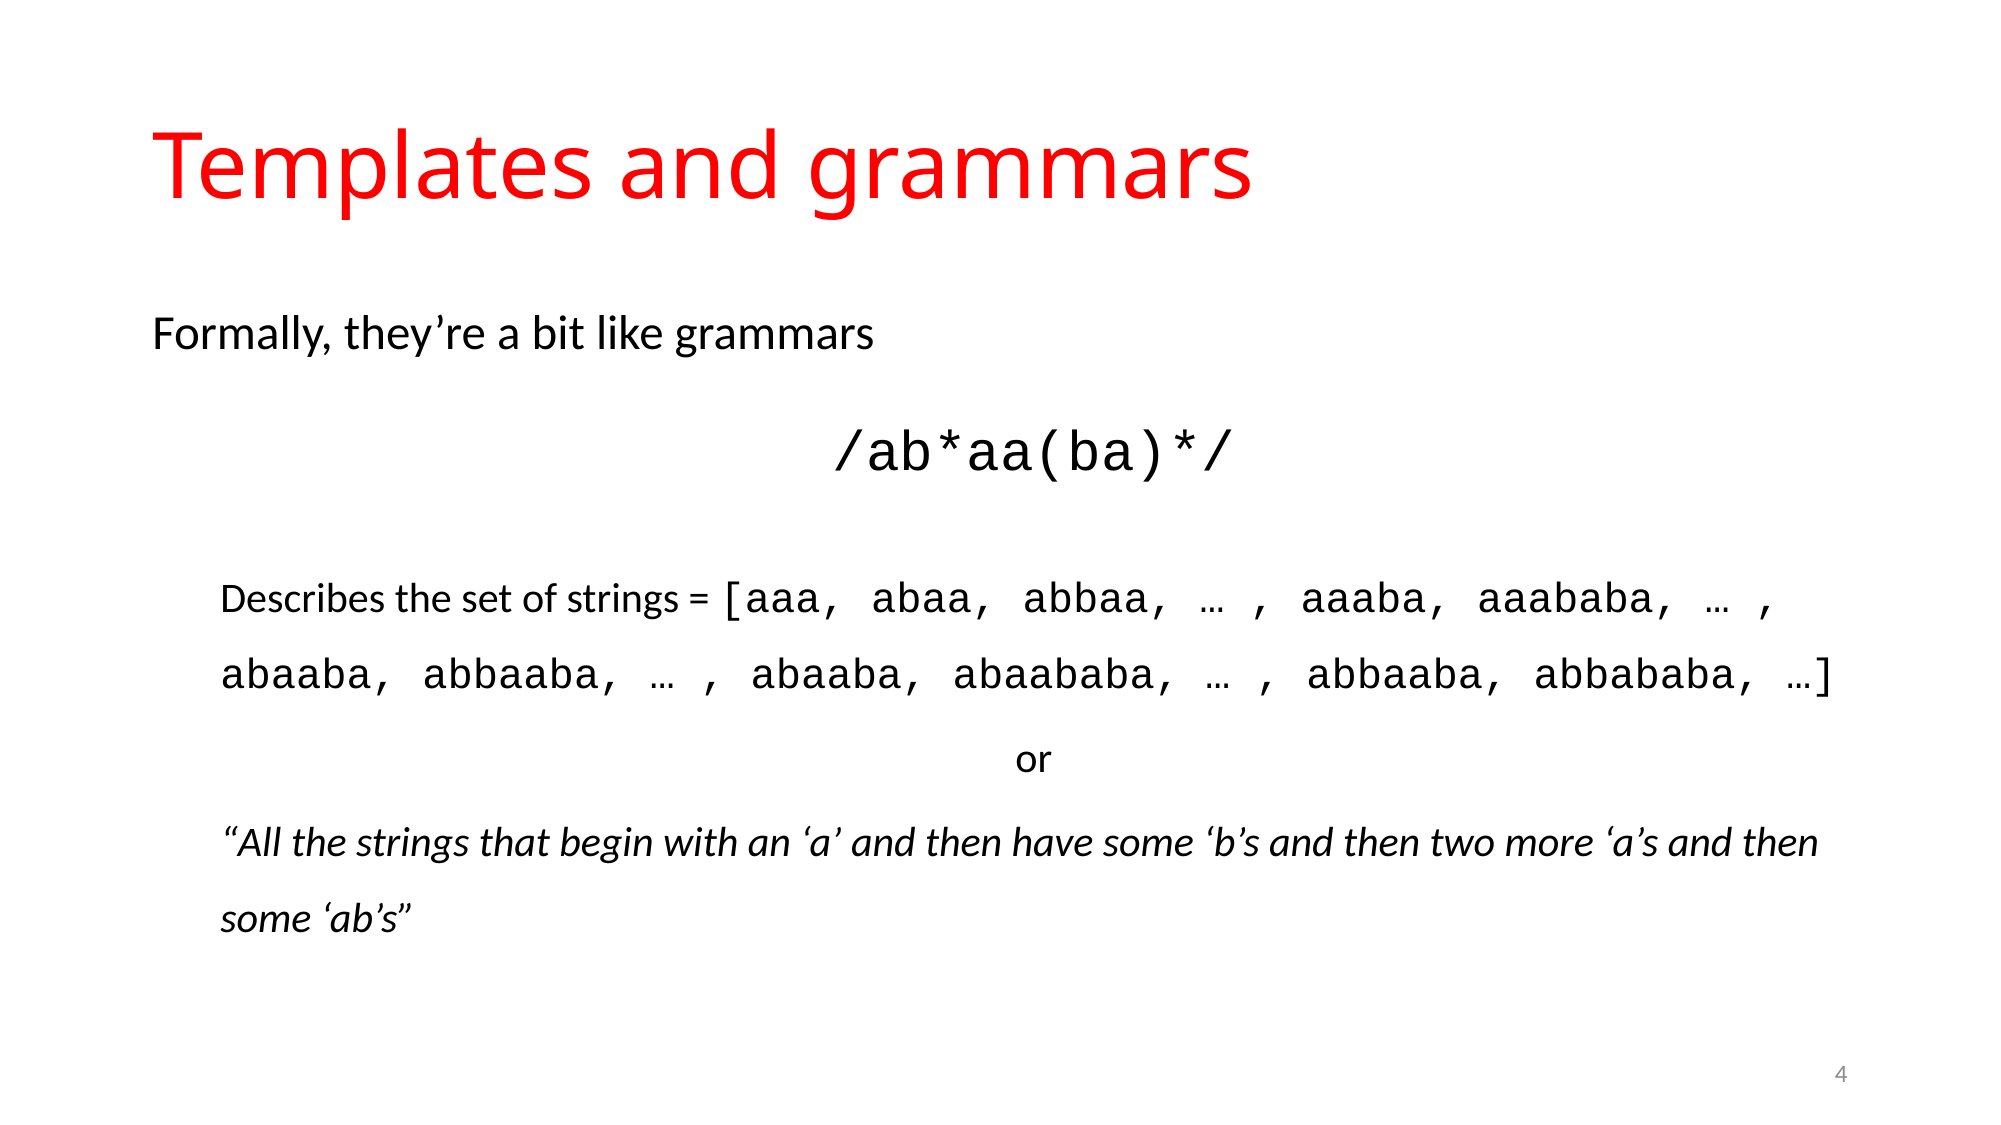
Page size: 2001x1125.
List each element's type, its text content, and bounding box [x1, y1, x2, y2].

slide_number 4 [1412, 1042, 1863, 1103]
title Templates and grammars [137, 59, 1863, 278]
list Formally, they’re a bit like grammars /ab*aa(ba)*/ Describes the set of strings = [aaa, abaa, abbaa, … , aaaba, aaababa, … , abaaba, abbaaba, … , abaaba, abaababa, … , abbaaba, abbababa, …] or “All the strings that begin with an ‘a’ and then have some ‘b’s and then two more ‘a’s and then some ‘ab’s” [137, 299, 1863, 1014]
